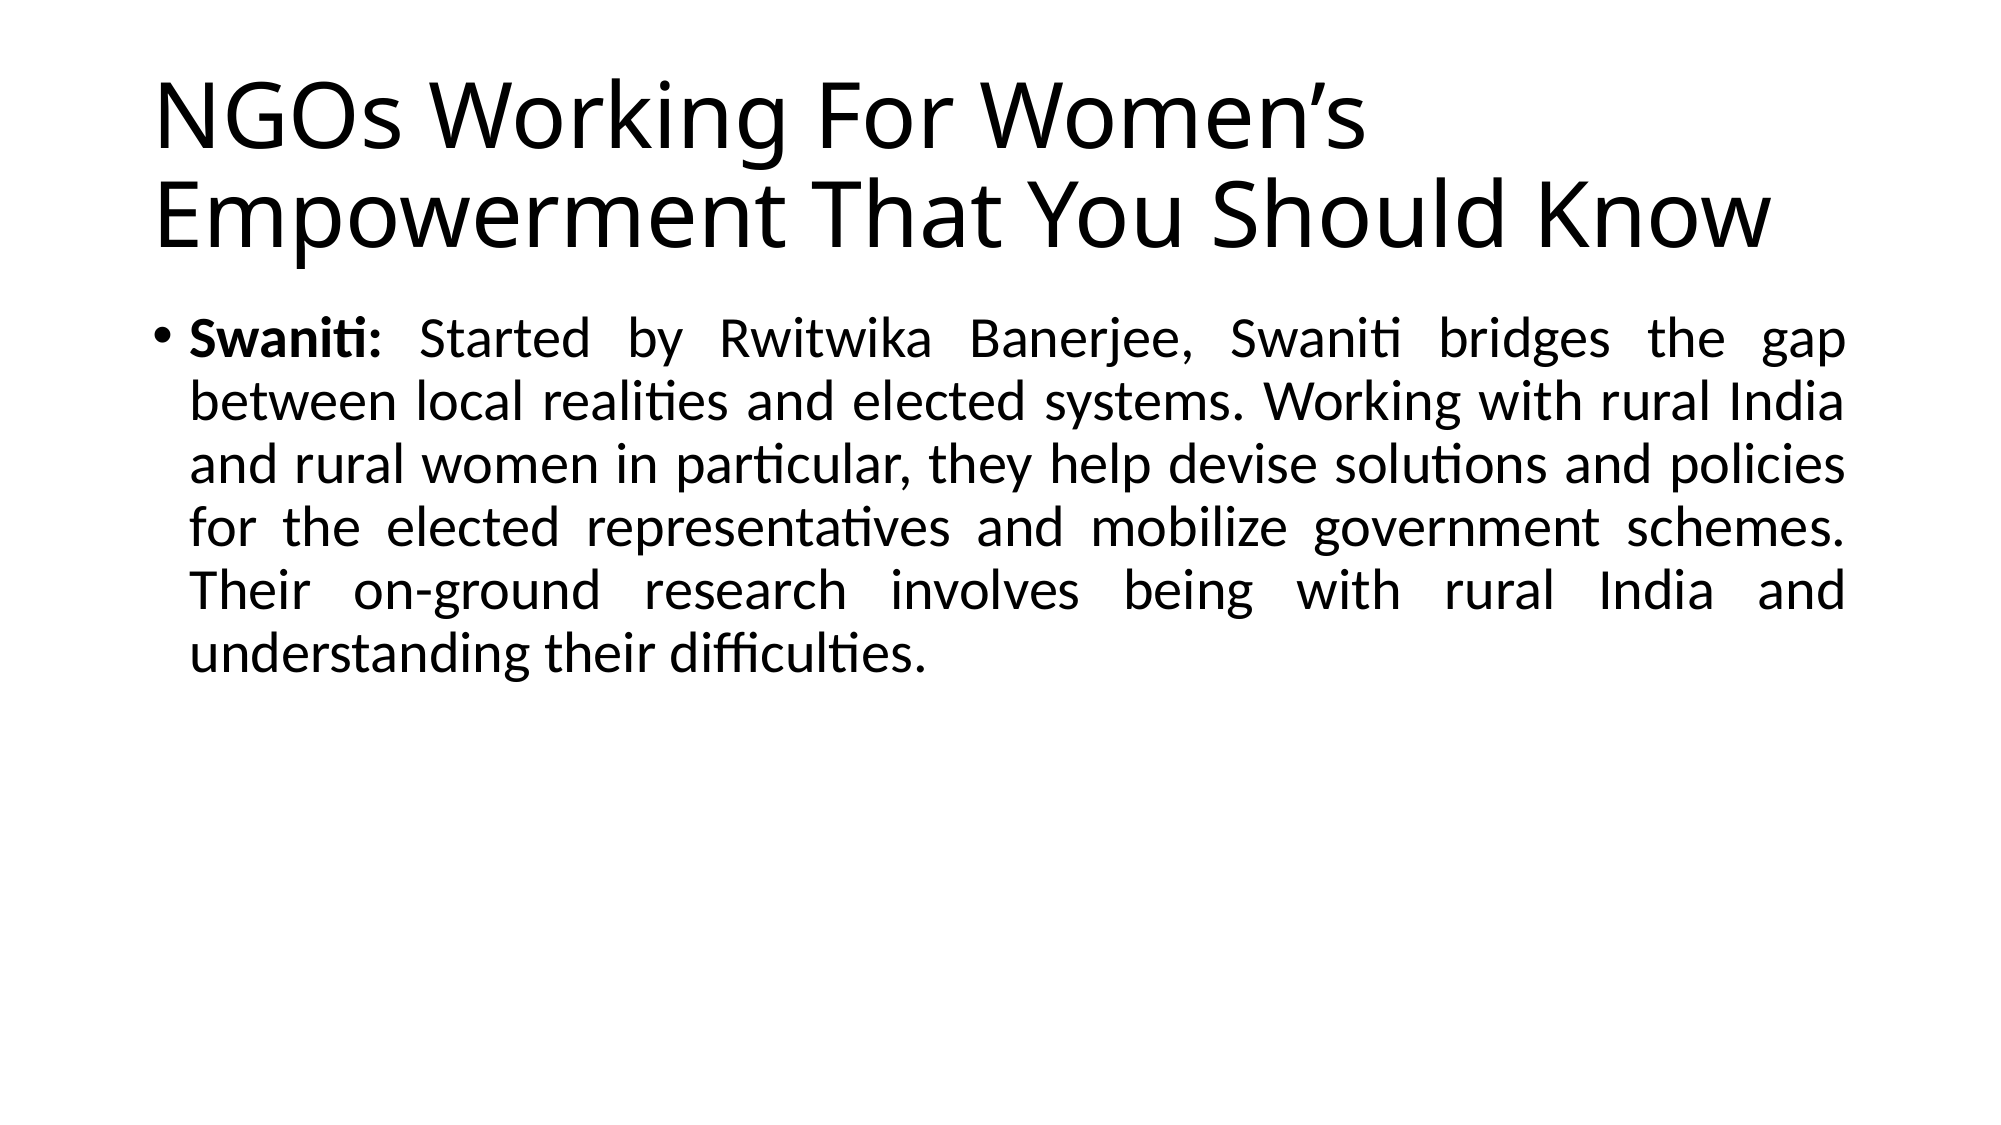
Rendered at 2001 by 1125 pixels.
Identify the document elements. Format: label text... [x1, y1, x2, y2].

list Swaniti: Started by Rwitwika Banerjee, Swaniti bridges the gap between local realities and elected systems. Working with rural India and rural women in particular, they help devise solutions and policies for the elected representatives and mobilize government schemes. Their on-ground research involves being with rural India and understanding their difficulties. [137, 299, 1863, 1014]
title NGOs Working For Women’s Empowerment That You Should Know [137, 59, 1863, 278]
